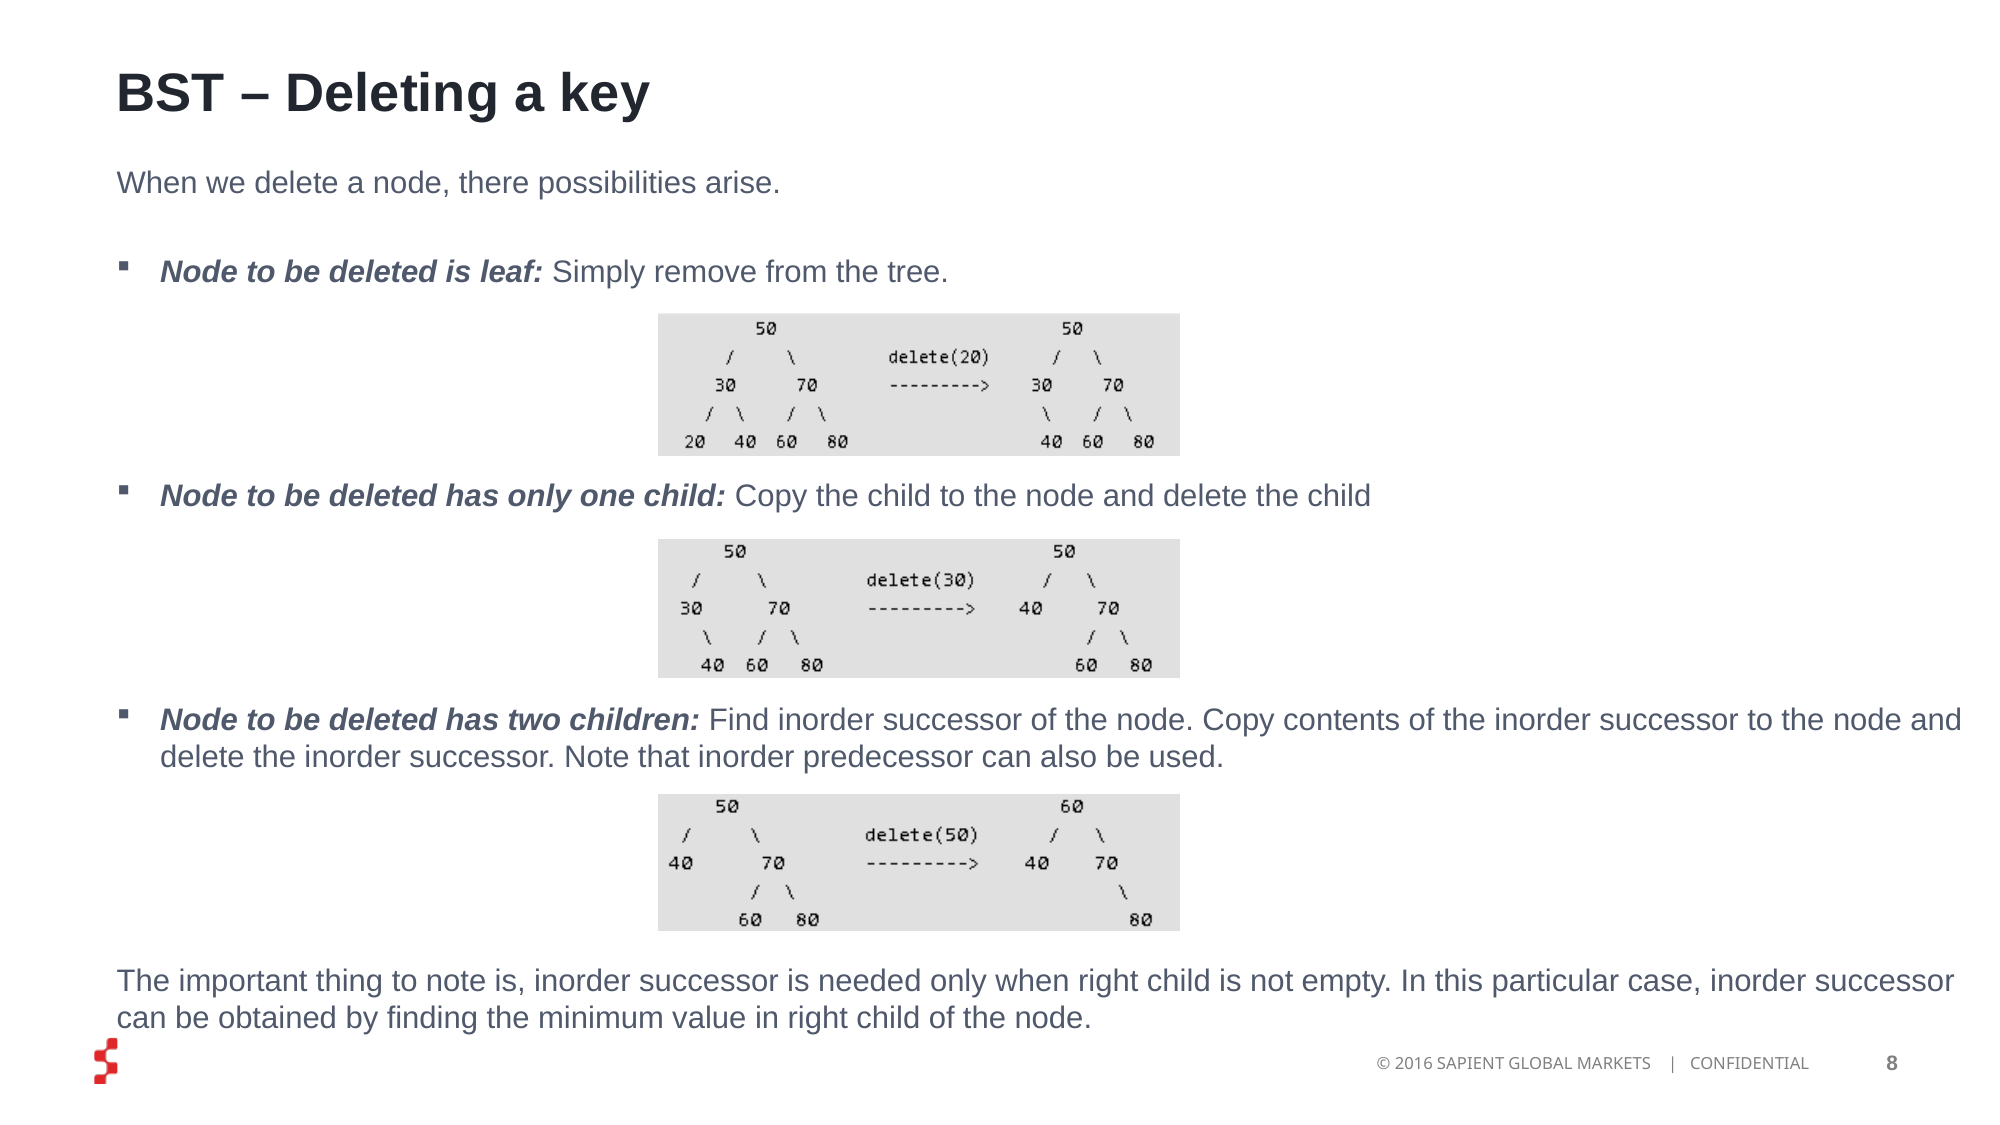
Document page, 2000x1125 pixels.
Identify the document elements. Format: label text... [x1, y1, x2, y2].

picture [658, 312, 1180, 456]
picture [658, 794, 1180, 931]
title BST – Deleting a key [116, 50, 1967, 162]
picture [658, 539, 1180, 678]
list When we delete a node, there possibilities arise. Node to be deleted is leaf: Simply remove from the tree. Node to be deleted has only one child: Copy the child to the node and delete the child Node to be deleted has two children: Find inorder successor of the node. Copy contents of the inorder successor to the node and delete the inorder successor. Note that inorder predecessor can also be used. The important thing to note is, inorder successor is needed only when right child is not empty. In this particular case, inorder successor can be obtained by finding the minimum value in right child of the node. [116, 162, 1967, 1038]
